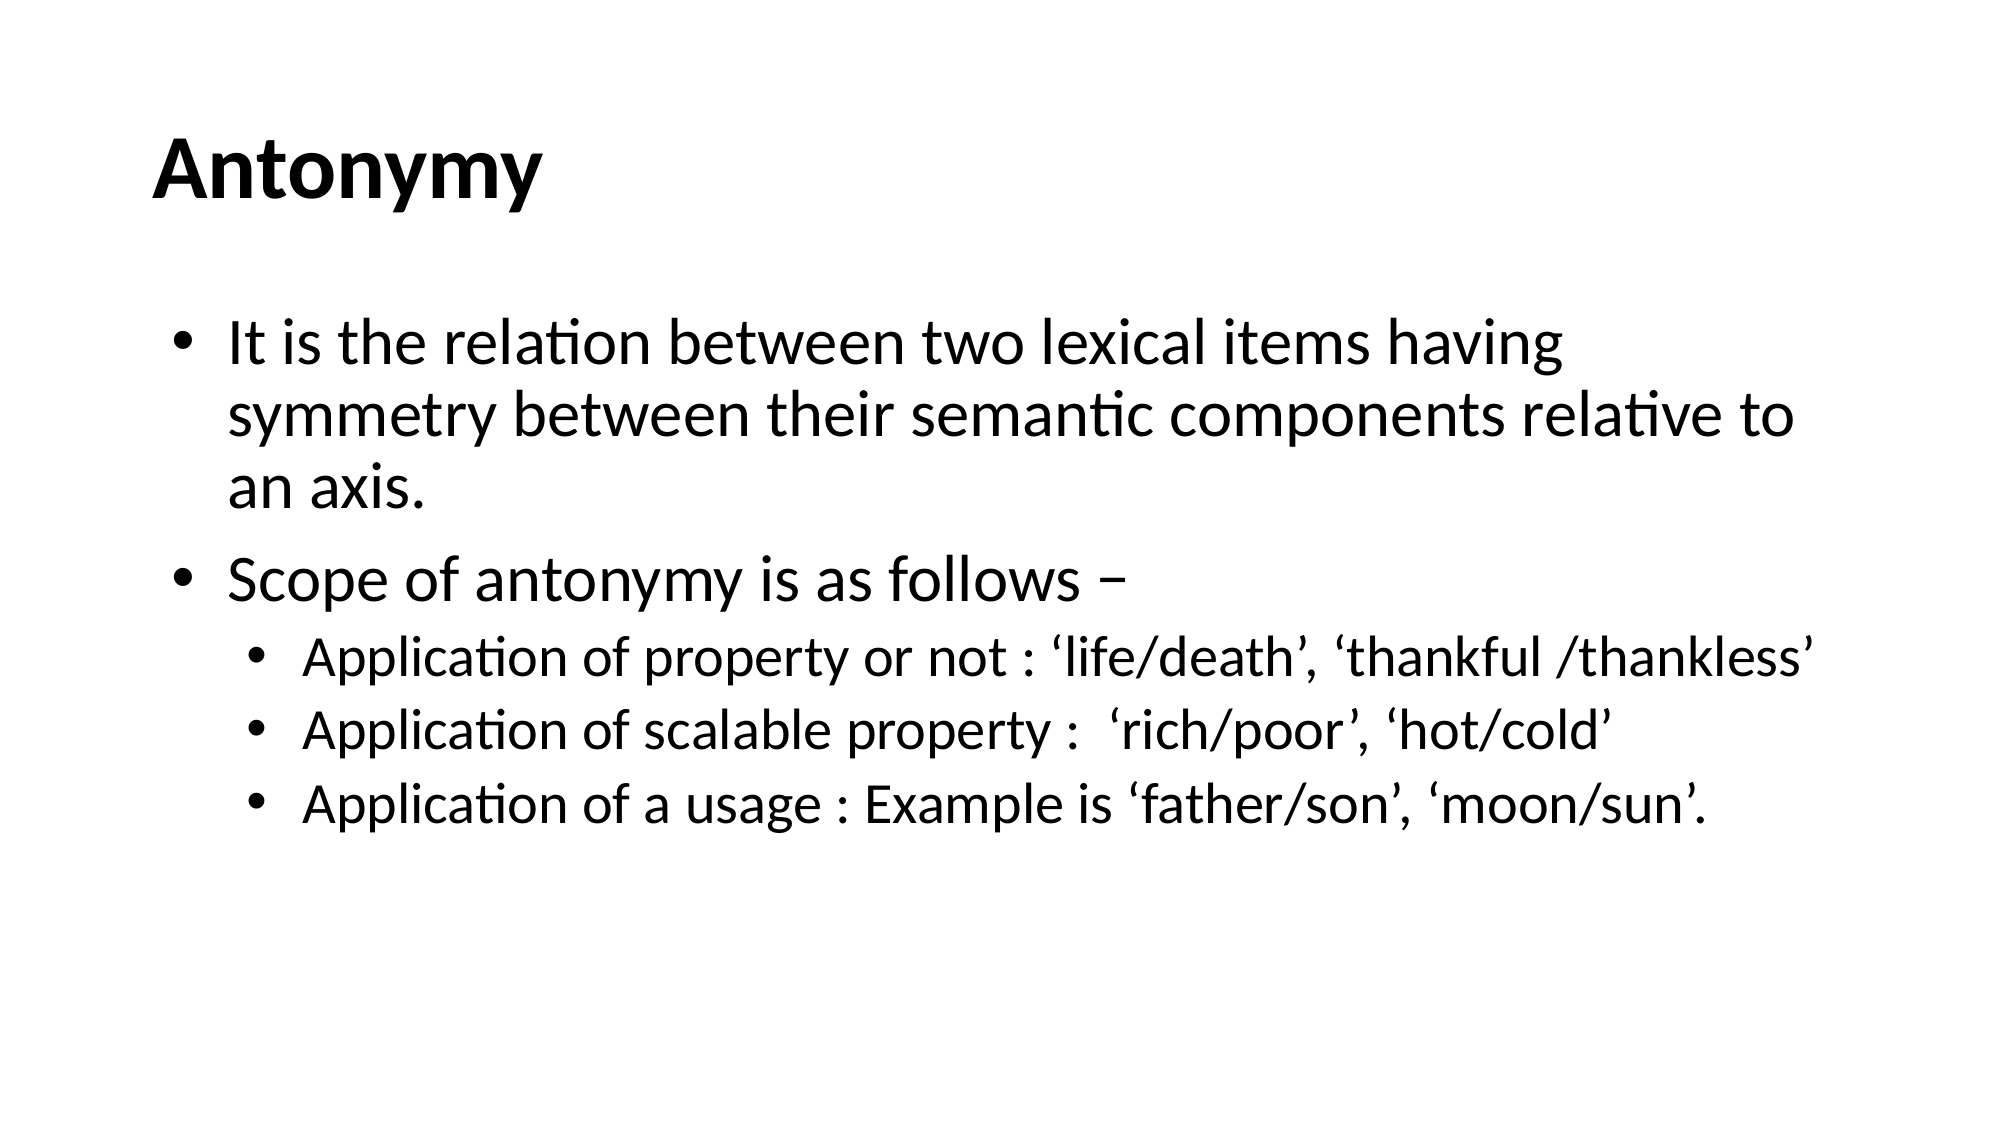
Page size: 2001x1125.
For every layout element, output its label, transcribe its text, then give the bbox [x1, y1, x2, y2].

list It is the relation between two lexical items having symmetry between their semantic components relative to an axis. Scope of antonymy is as follows − Application of property or not : ‘life/death’, ‘thankful /thankless’ Application of scalable property : ‘rich/poor’, ‘hot/cold’ Application of a usage : Example is ‘father/son’, ‘moon/sun’. [137, 299, 1863, 1014]
title Antonymy [137, 59, 1863, 278]
